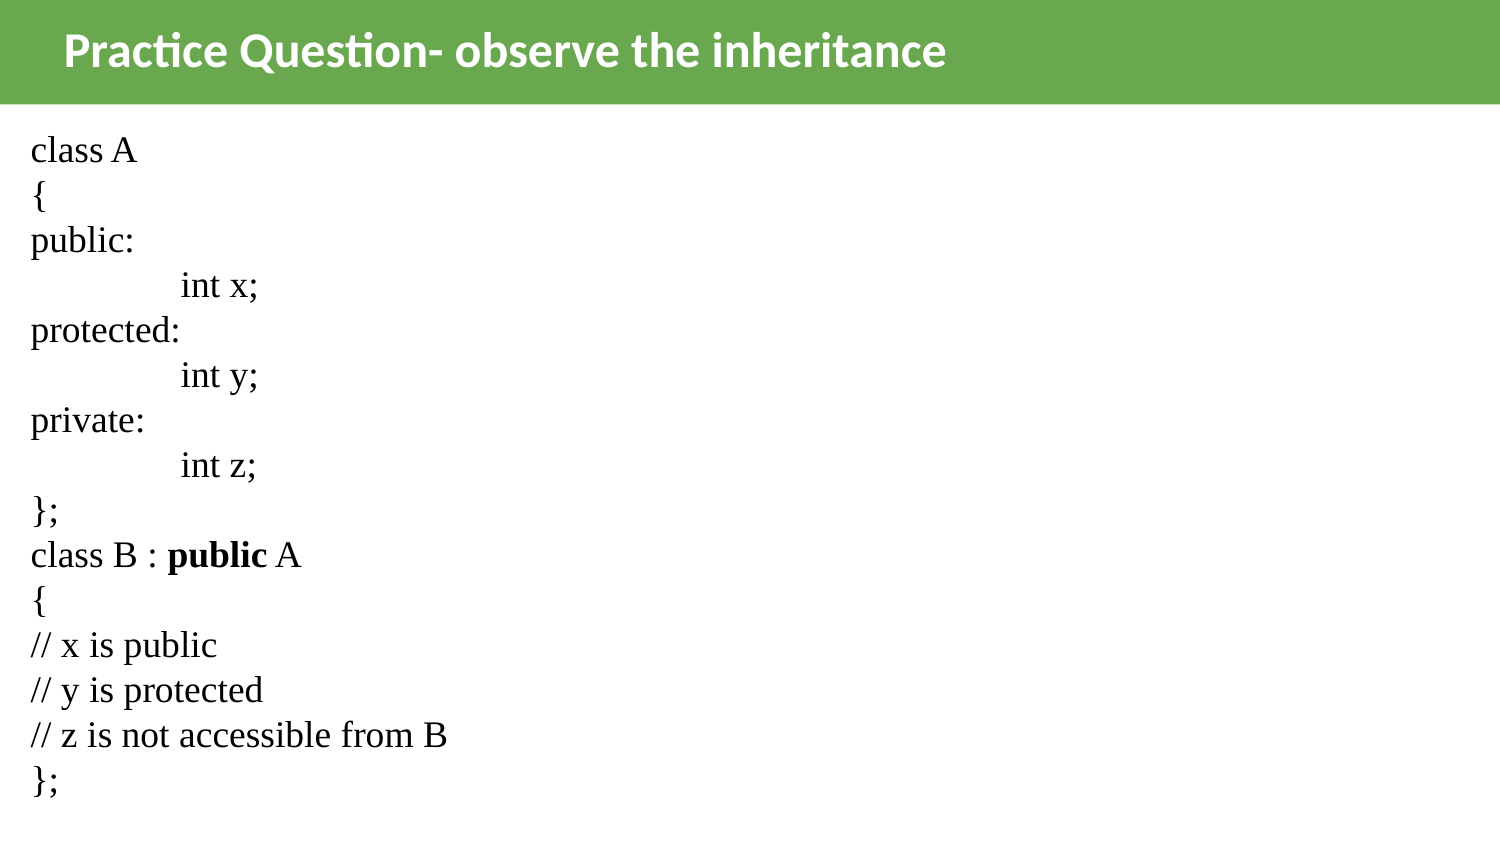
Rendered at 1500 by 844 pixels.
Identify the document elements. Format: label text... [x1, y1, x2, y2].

text_box class A { public: int x; protected: int y; private: int z; }; class B : public A { // x is public // y is protected // z is not accessible from B }; [15, 110, 1485, 829]
text_box Practice Question- observe the inheritance [63, 15, 1203, 80]
